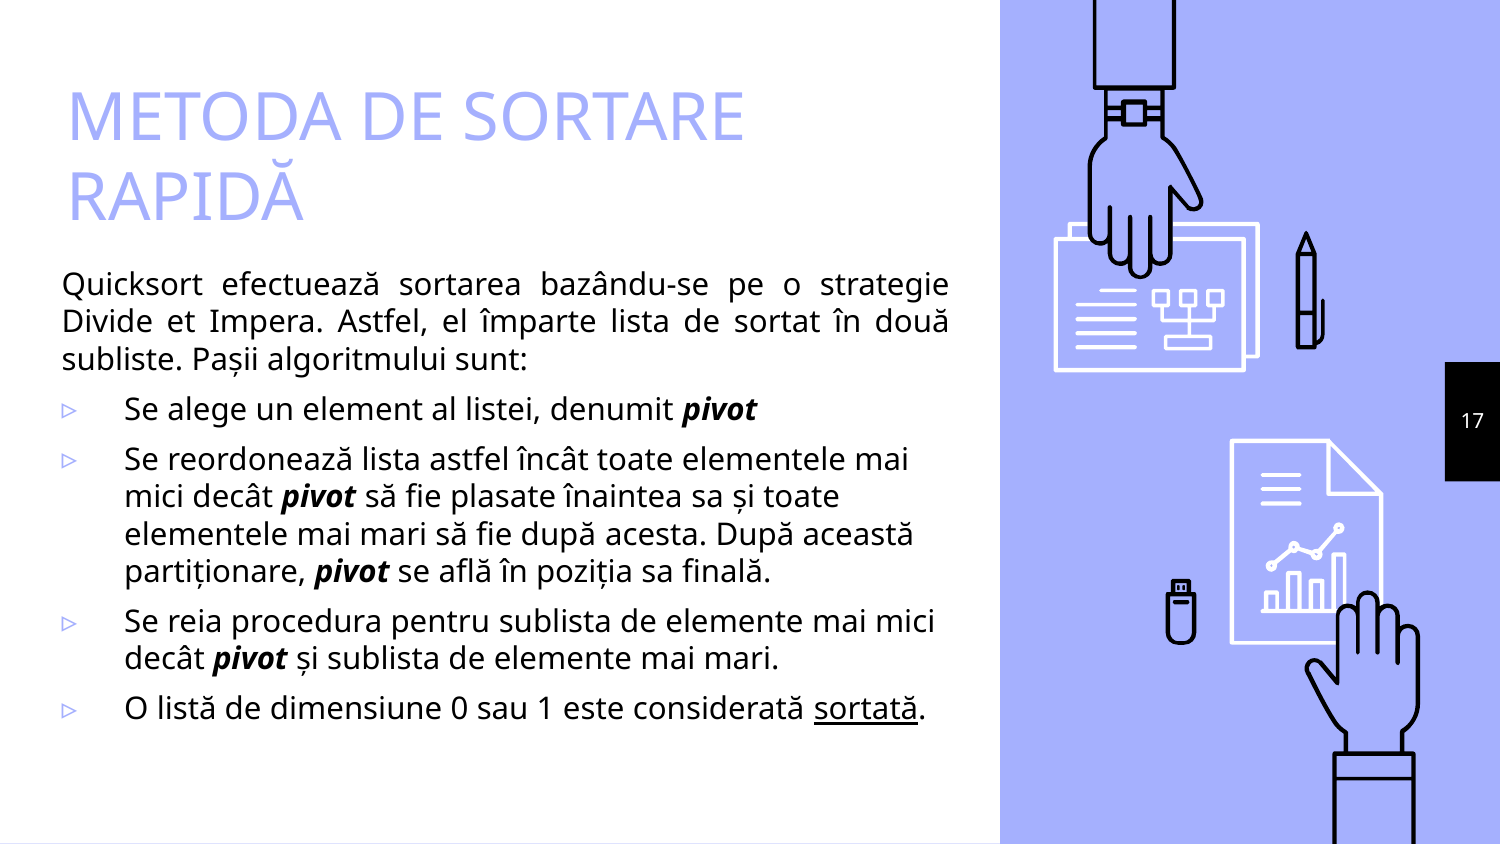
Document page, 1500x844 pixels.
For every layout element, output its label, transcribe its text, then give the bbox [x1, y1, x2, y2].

list Quicksort efectuează sortarea bazându-se pe o strategie Divide et Impera. Astfel, el împarte lista de sortat în două subliste. Pașii algoritmului sunt: Se alege un element al listei, denumit pivot Se reordonează lista astfel încât toate elementele mai mici decât pivot să fie plasate înaintea sa și toate elementele mai mari să fie după acesta. După această partiționare, pivot se află în poziția sa finală. Se reia procedura pentru sublista de elemente mai mici decât pivot și sublista de elemente mai mari. O listă de dimensiune 0 sau 1 este considerată sortată. [34, 249, 966, 802]
slide_number 17 [1444, 362, 1500, 482]
title METODA DE SORTARE RAPIDĂ [51, 108, 895, 249]
